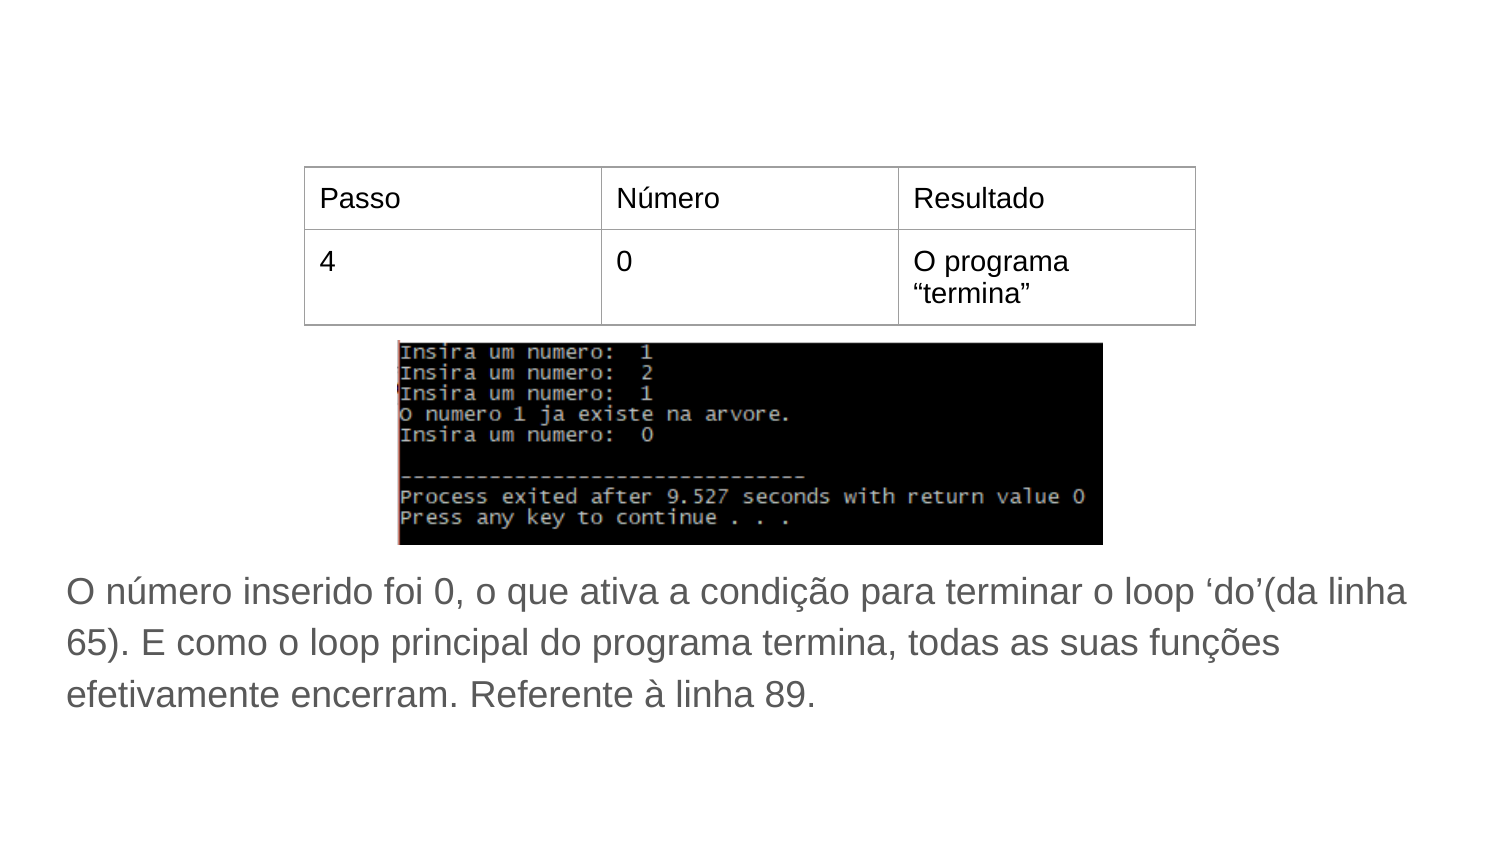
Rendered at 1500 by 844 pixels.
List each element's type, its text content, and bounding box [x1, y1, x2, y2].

table_cell 0 [602, 230, 898, 324]
list O número inserido foi 0, o que ativa a condição para terminar o loop ‘do’(da linha 65). E como o loop principal do programa termina, todas as suas funções efetivamente encerram. Referente à linha 89. [51, 544, 1449, 750]
table_cell 4 [305, 230, 601, 324]
table_cell O programa “termina” [899, 230, 1195, 324]
table_header Resultado [899, 168, 1195, 229]
picture [396, 340, 1104, 546]
table_header Passo [305, 168, 601, 229]
table_header Número [602, 168, 898, 229]
